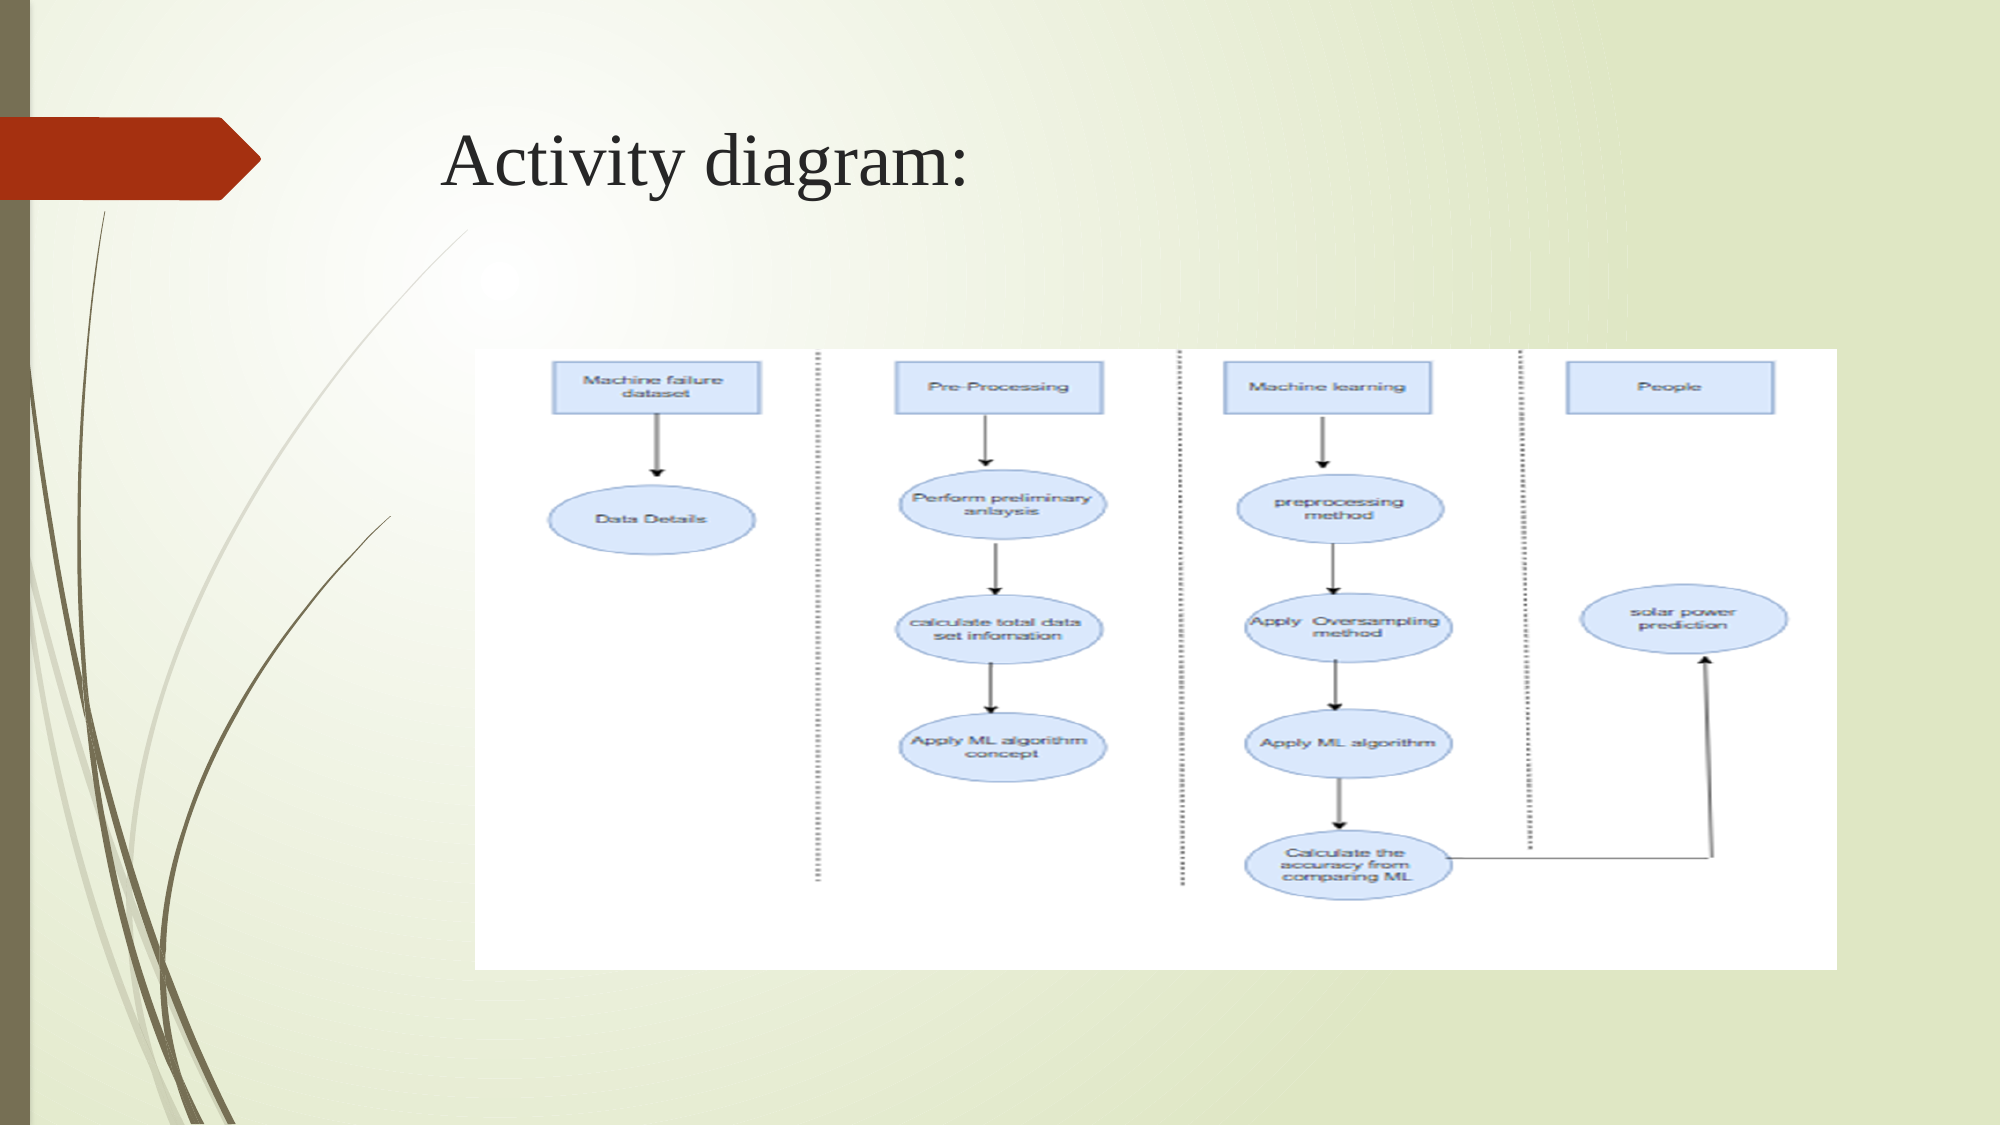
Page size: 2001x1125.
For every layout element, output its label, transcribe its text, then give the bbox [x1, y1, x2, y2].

title Activity diagram: [425, 102, 1888, 313]
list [475, 349, 1837, 971]
